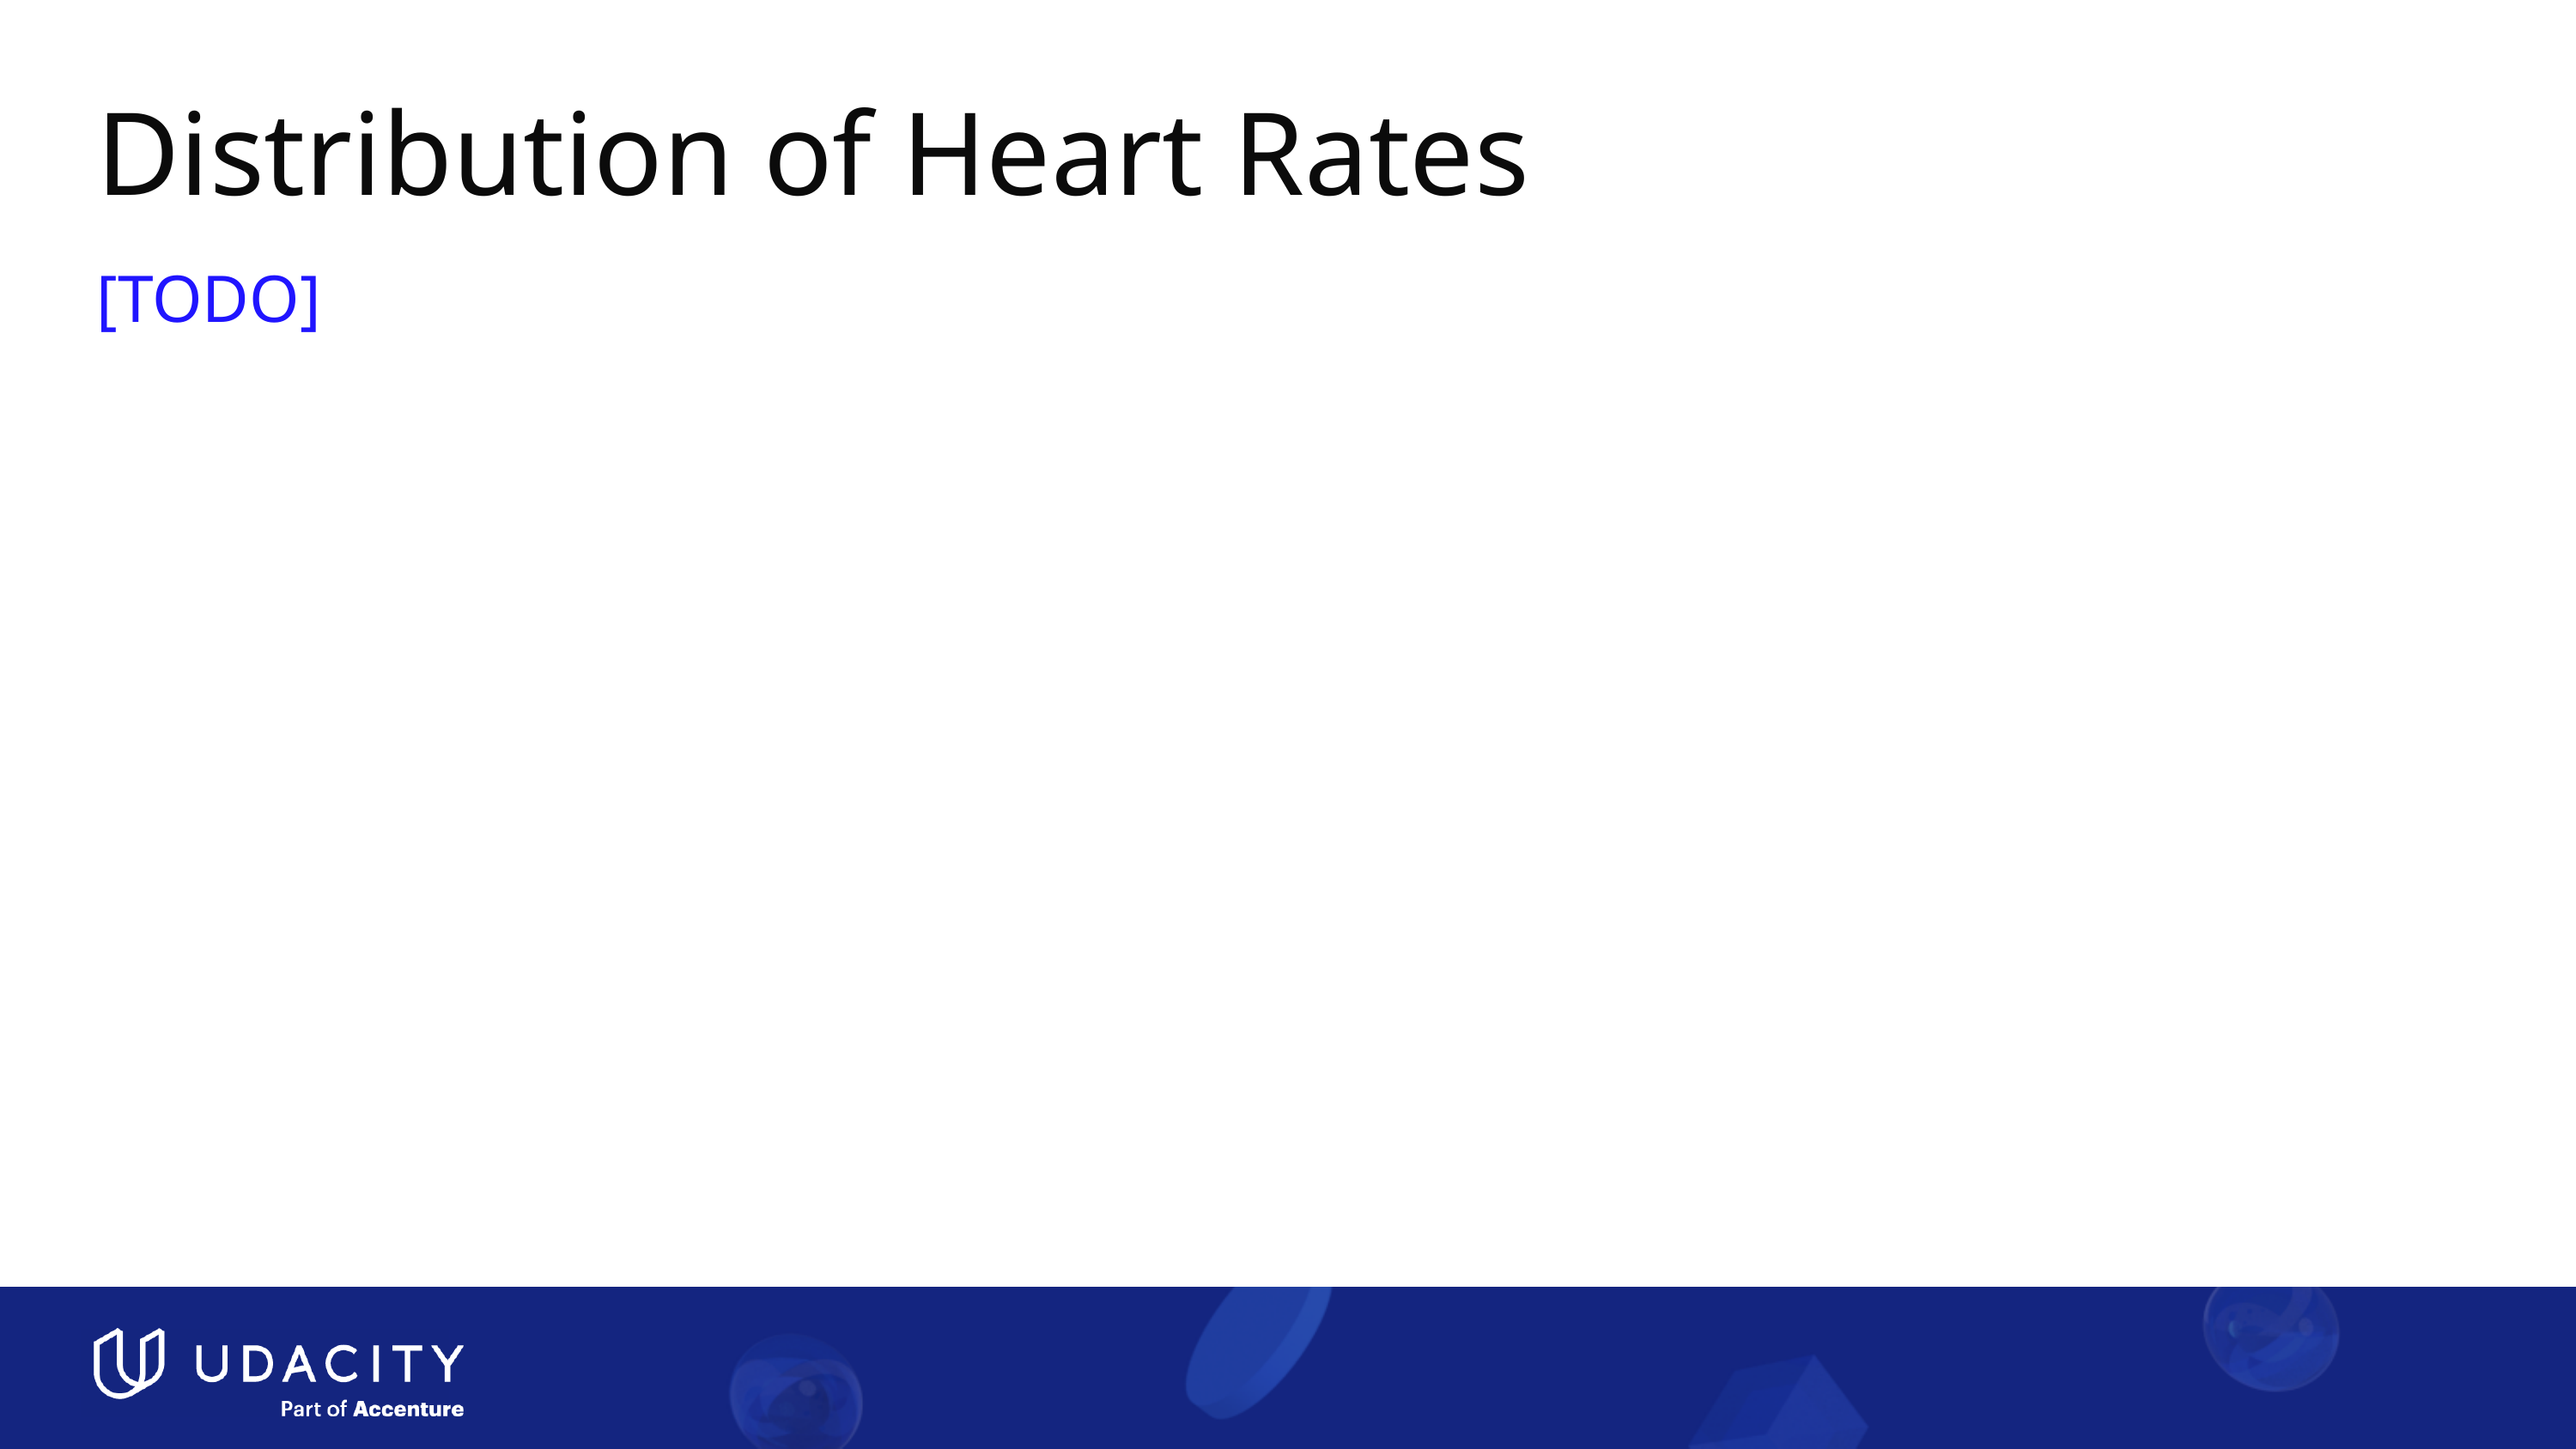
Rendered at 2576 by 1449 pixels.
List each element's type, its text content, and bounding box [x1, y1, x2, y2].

title Distribution of Heart Rates [96, 43, 2480, 256]
picture [0, 1287, 2576, 1449]
list [TODO] [96, 258, 2406, 1191]
